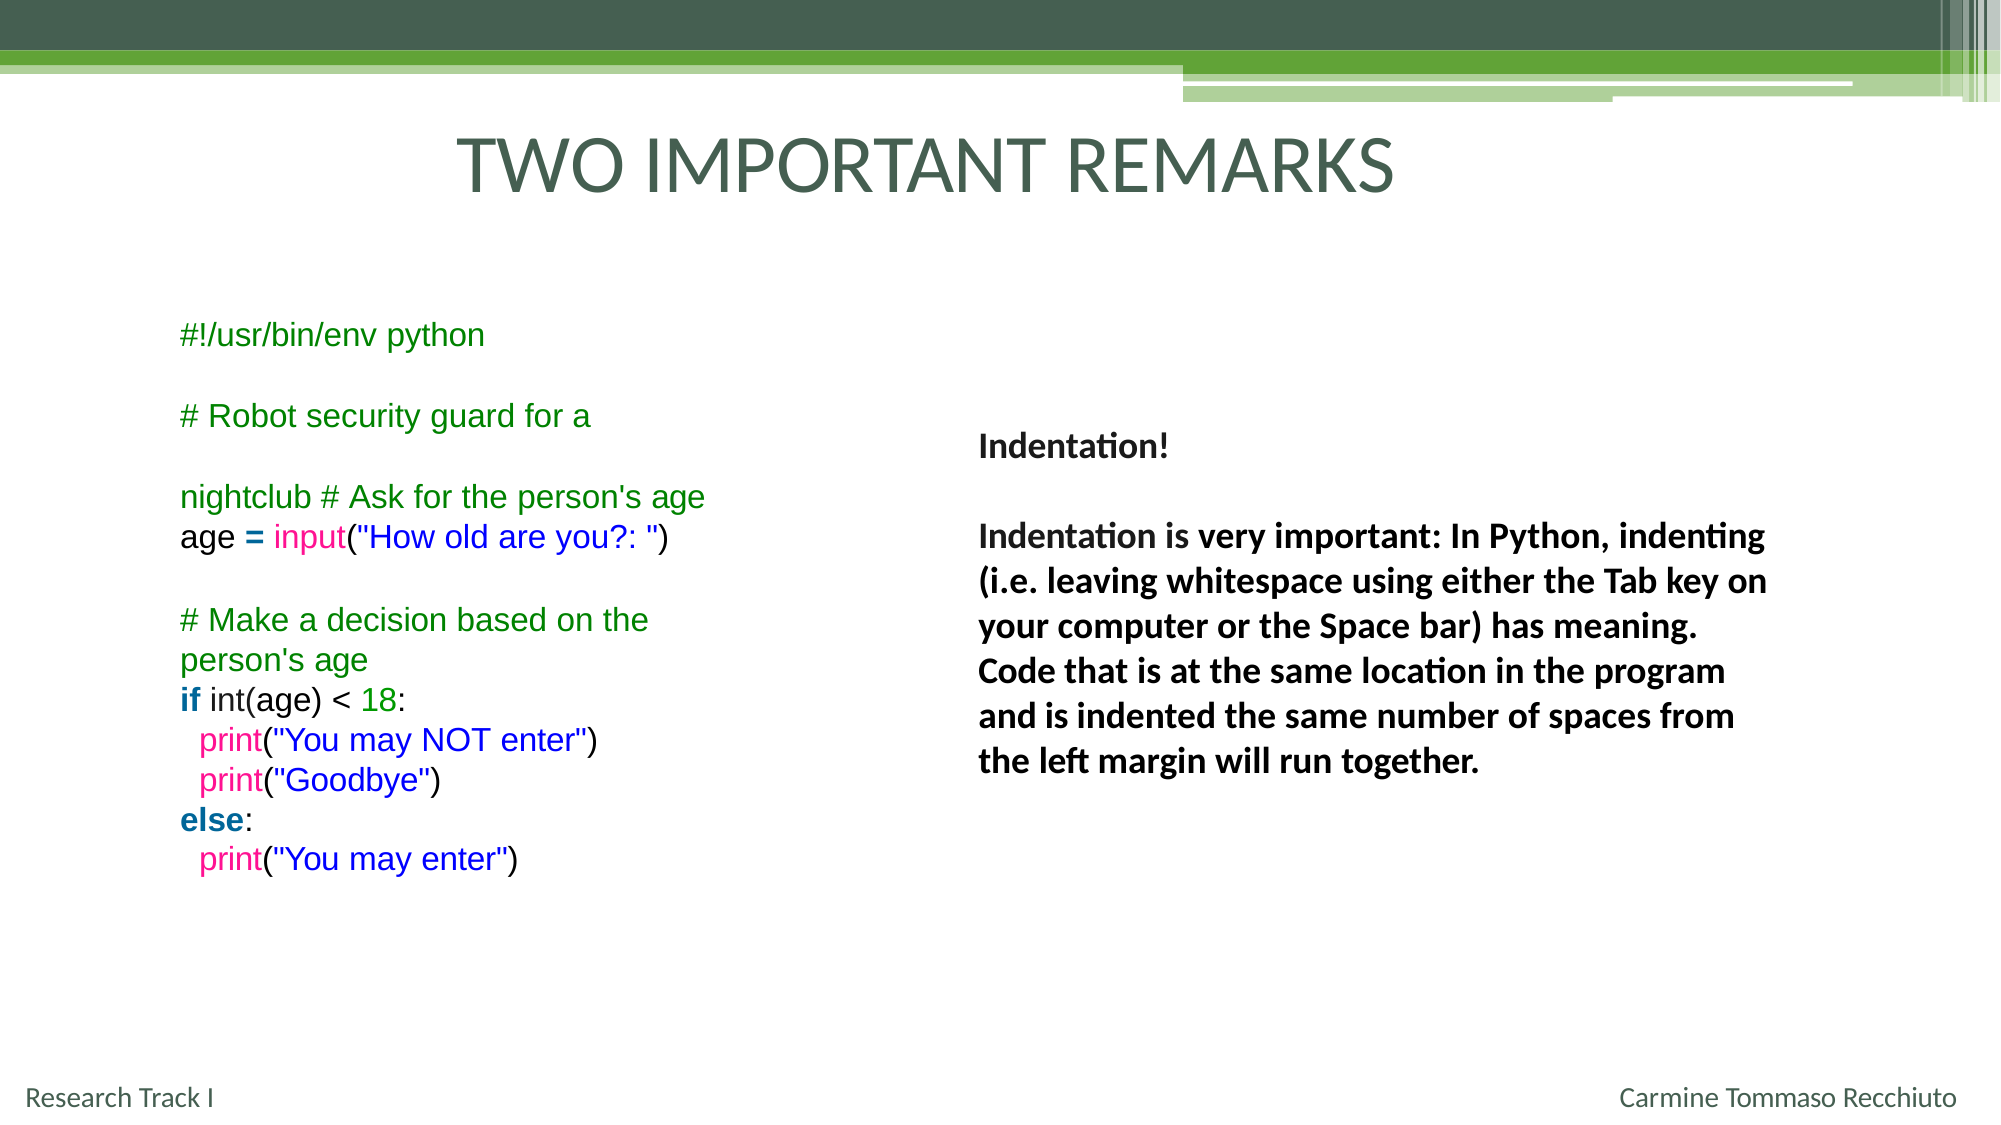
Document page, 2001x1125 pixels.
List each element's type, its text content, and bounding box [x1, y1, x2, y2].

text_box Indentation! [976, 418, 1174, 466]
text_box #!/usr/bin/env python # Robot security guard for a nightclub # Ask for the person's age age = input("How old are you?: ") # Make a decision based on the person's age if int(age) < 18: print("You may NOT enter") print("Goodbye") else: print("You may enter") [178, 310, 844, 878]
slide_number Research Track I [23, 1083, 383, 1125]
title TWO IMPORTANT REMARKS [97, 87, 1903, 297]
text_box Indentation is very important: In Python, indenting (i.e. leaving whitespace using either the Tab key on your computer or the Space bar) has meaning. Code that is at the same location in the program and is indented the same number of spaces from the left margin will run together. [976, 508, 1783, 782]
footer Carmine Tommaso Recchiuto [1617, 1083, 1964, 1125]
